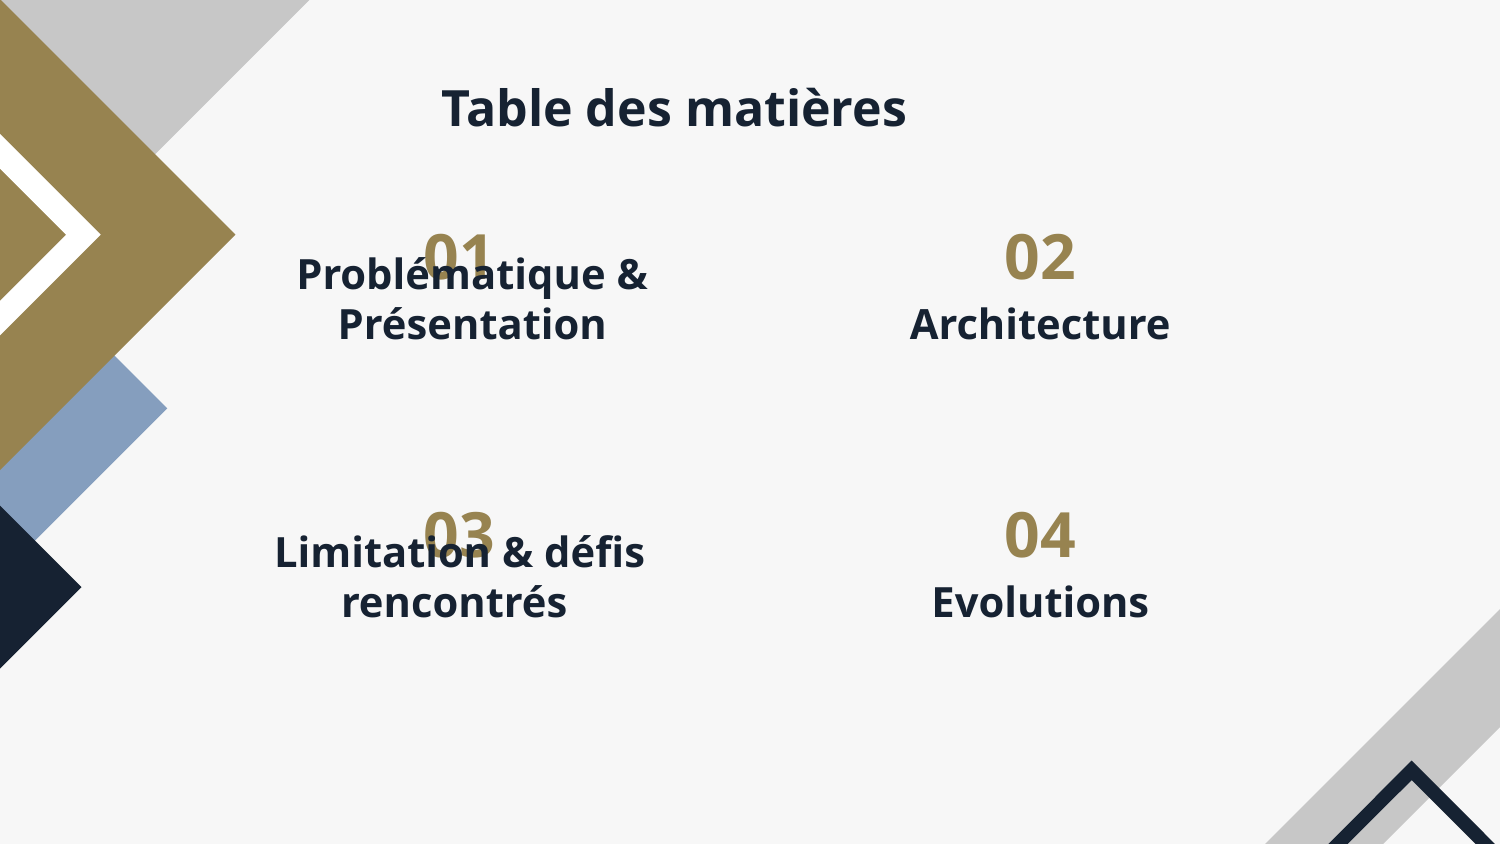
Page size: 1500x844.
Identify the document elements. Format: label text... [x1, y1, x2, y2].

title Architecture [775, 294, 1306, 348]
title 04 [775, 517, 1306, 571]
title 03 [194, 517, 725, 571]
title Table des matières [90, 61, 1258, 155]
title Evolutions [775, 572, 1306, 626]
title 01 [194, 239, 725, 293]
title Problématique & Présentation [194, 294, 750, 348]
title Limitation & défis rencontrés [194, 572, 725, 626]
title 02 [775, 239, 1306, 293]
